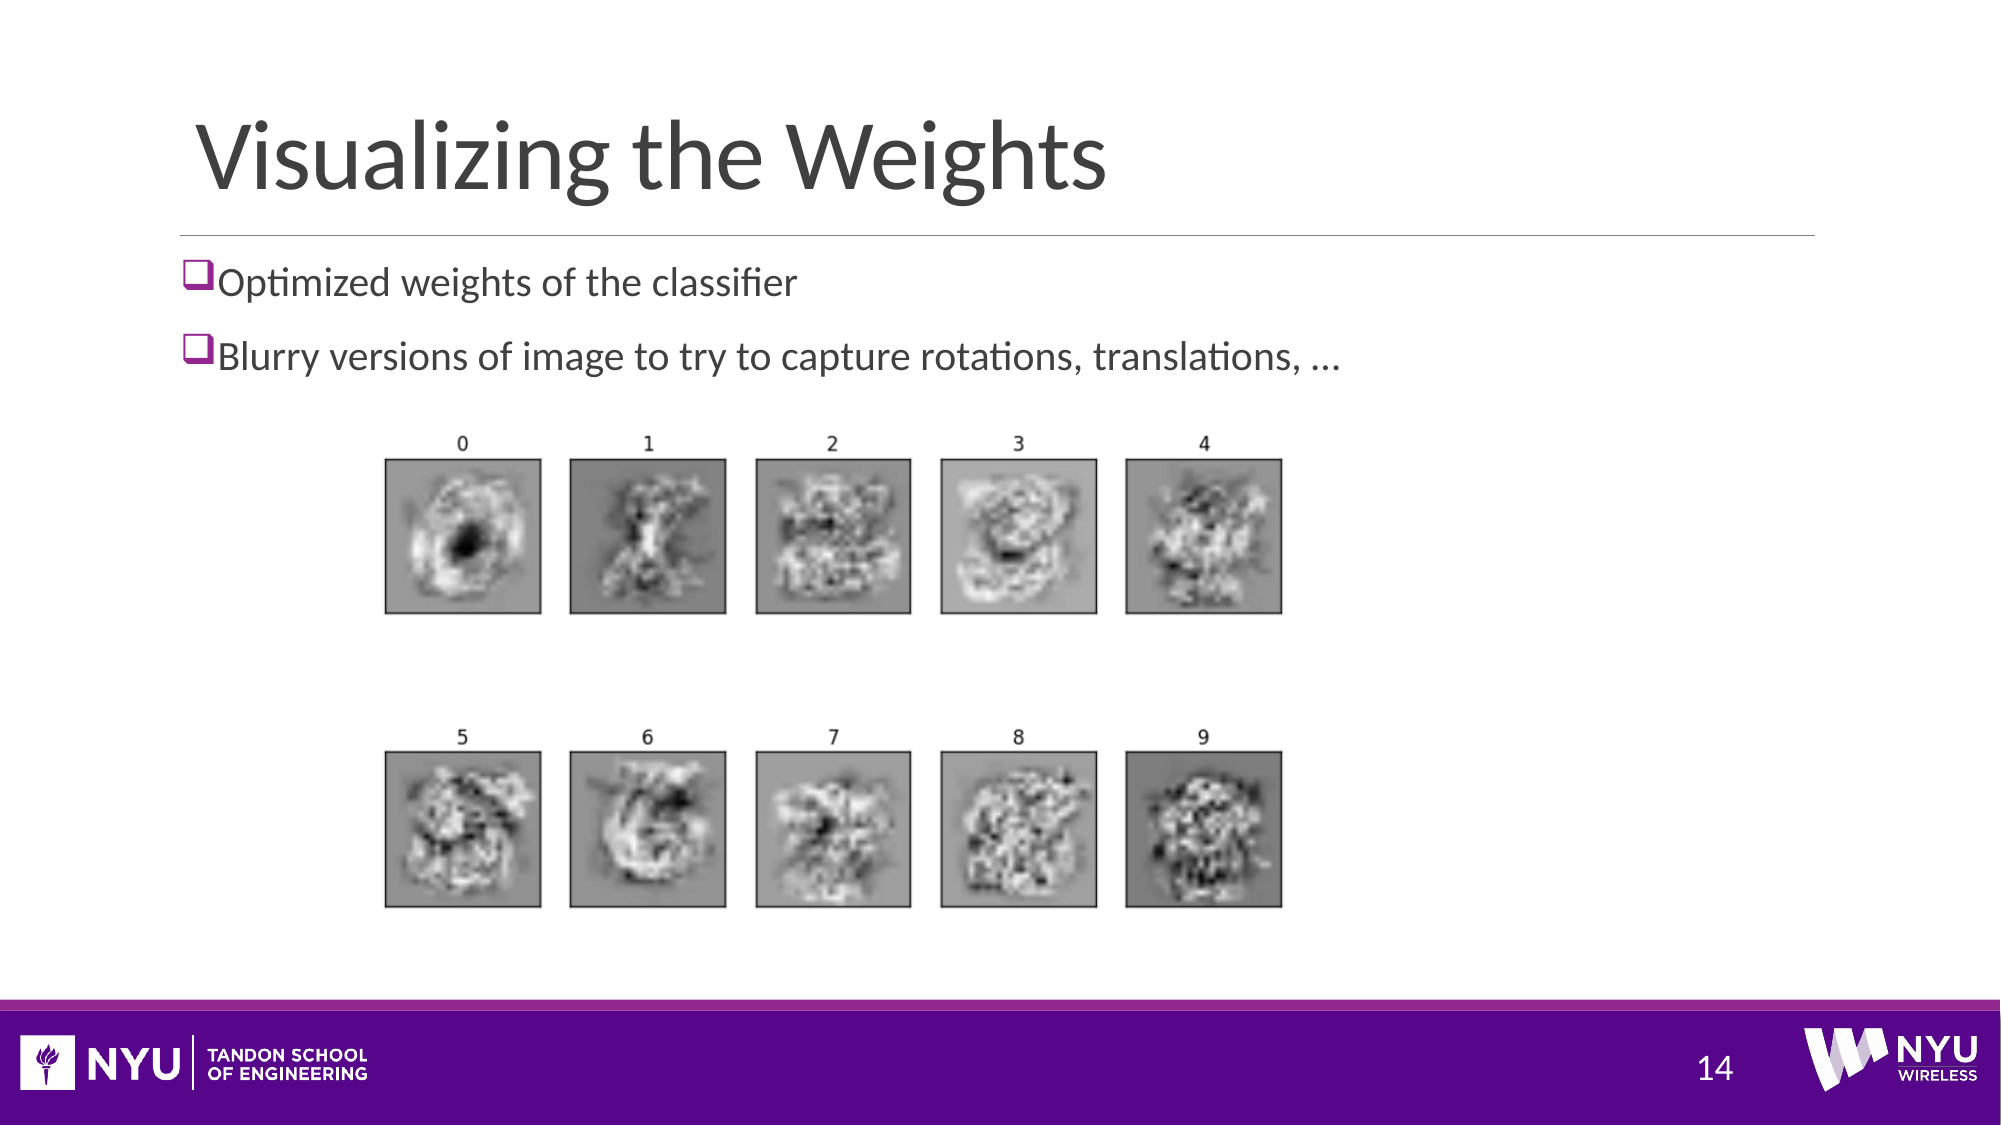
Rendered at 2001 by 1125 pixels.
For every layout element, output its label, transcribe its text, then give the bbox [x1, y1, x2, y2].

list Optimized weights of the classifier Blurry versions of image to try to capture rotations, translations, … [180, 252, 1830, 400]
picture [363, 418, 1306, 921]
title Visualizing the Weights [180, 47, 1830, 218]
slide_number 14 [1533, 1035, 1749, 1096]
